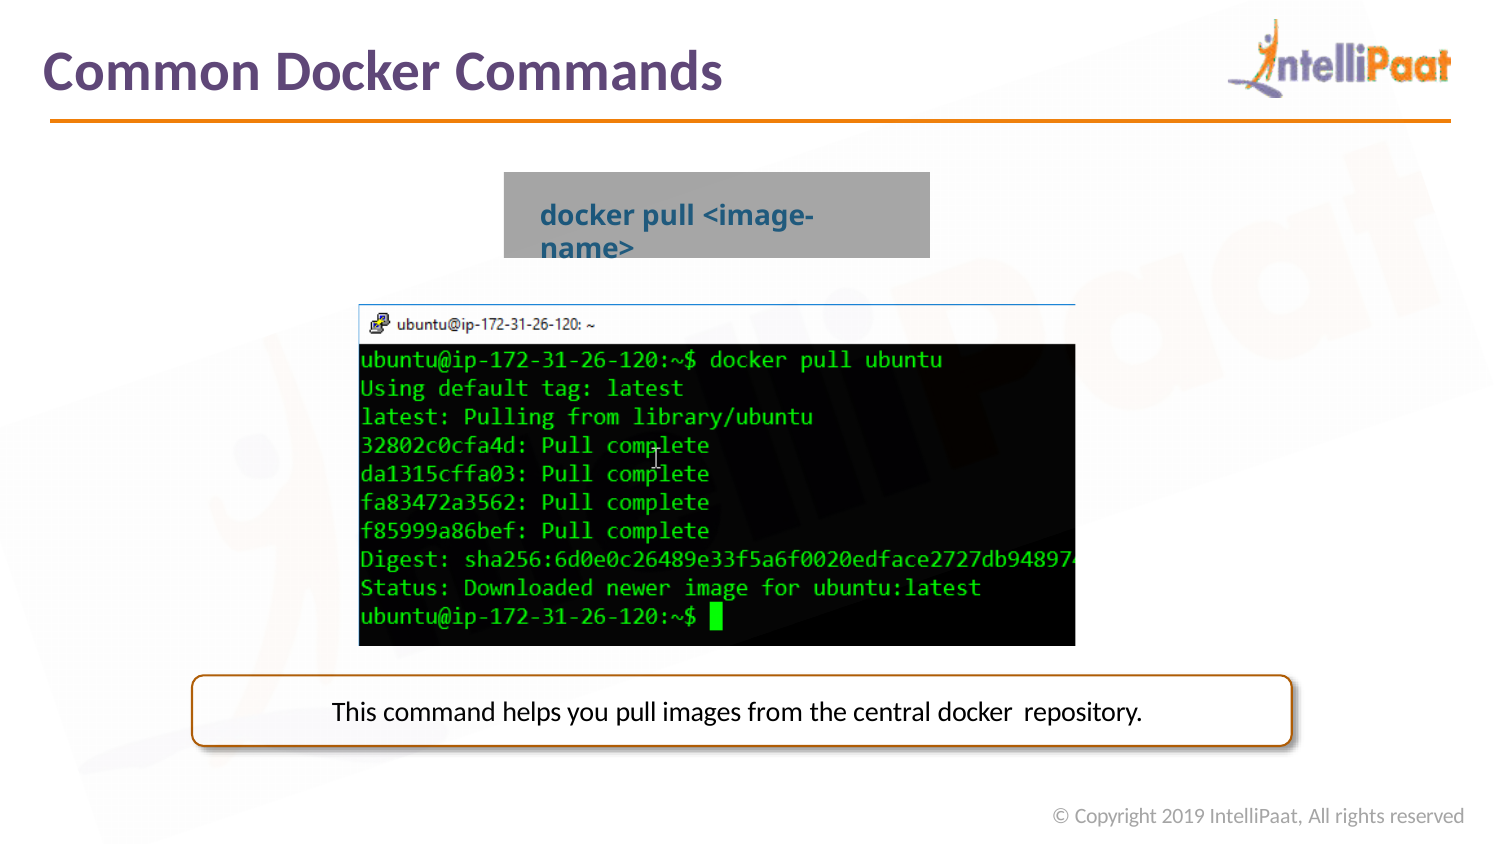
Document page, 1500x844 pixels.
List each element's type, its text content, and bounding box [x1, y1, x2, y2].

text_box [0, 0, 1494, 844]
footer © Copyright 2019 IntelliPaat, All rights reserved [1049, 804, 1478, 844]
